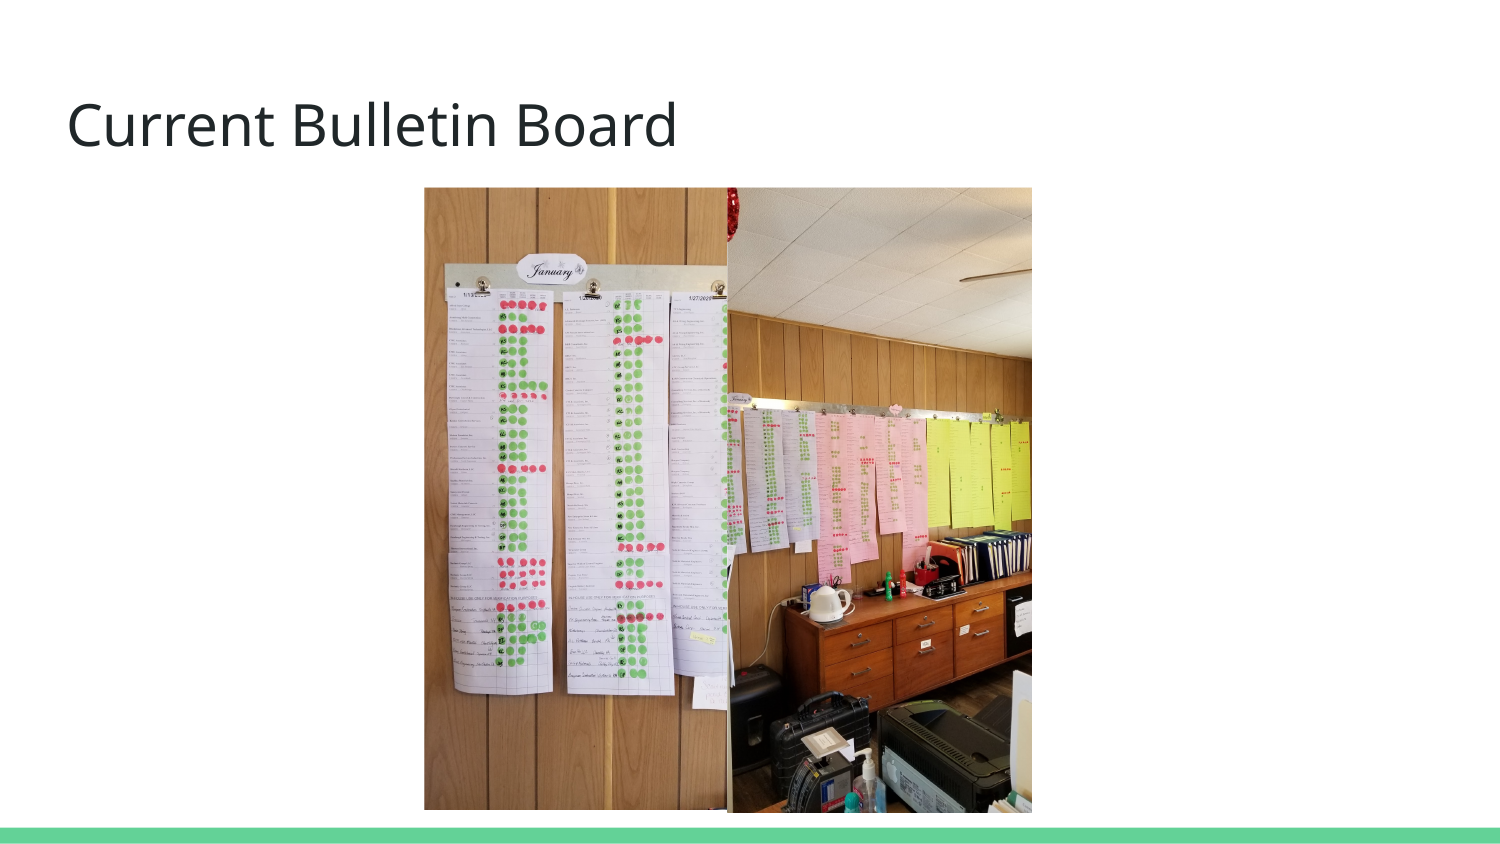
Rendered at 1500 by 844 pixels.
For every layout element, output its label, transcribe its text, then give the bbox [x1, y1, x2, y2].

picture [263, 188, 1193, 813]
title Current Bulletin Board [51, 72, 1449, 167]
